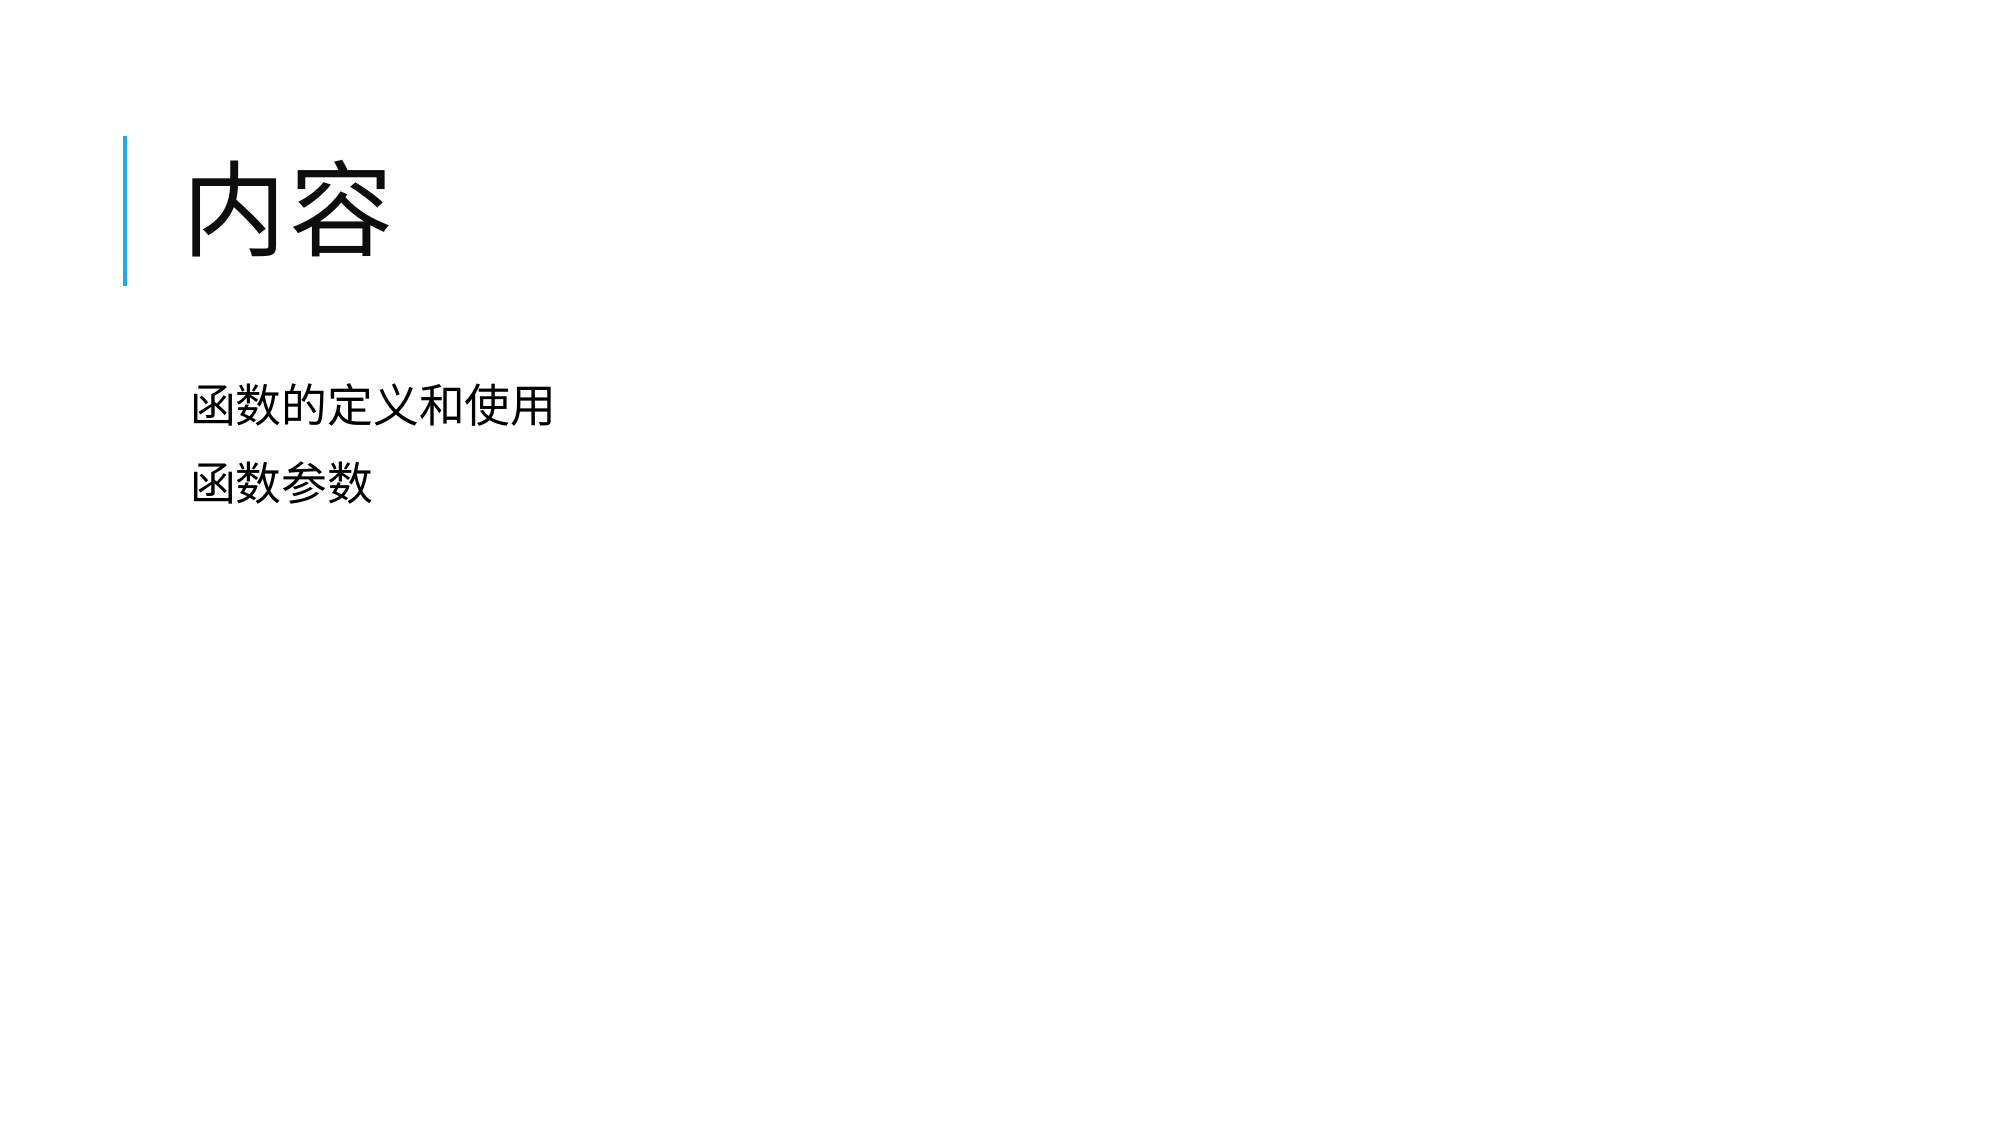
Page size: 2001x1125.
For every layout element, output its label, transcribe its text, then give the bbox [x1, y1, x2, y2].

title 内容 [168, 96, 1763, 342]
list 函数的定义和使用 函数参数 [168, 375, 1837, 1035]
